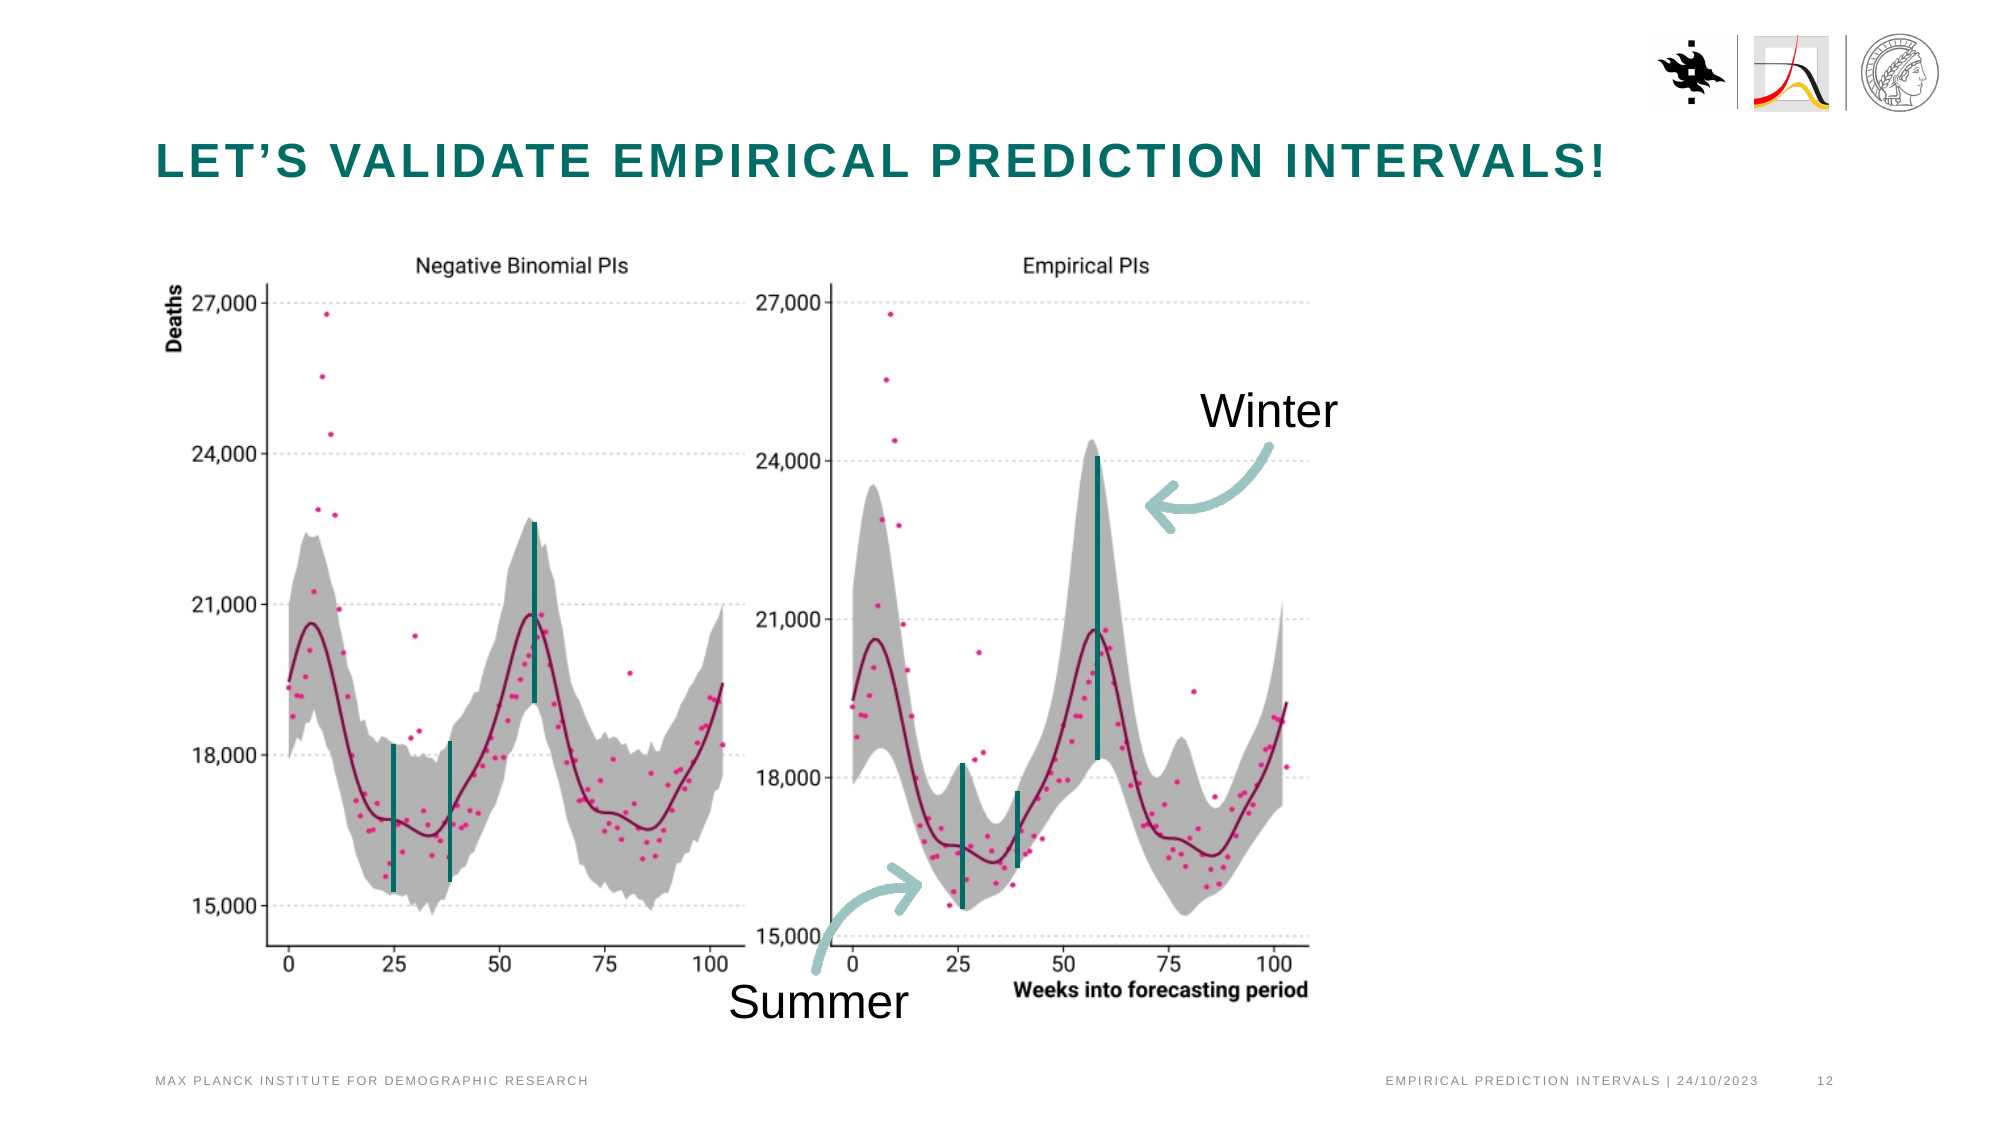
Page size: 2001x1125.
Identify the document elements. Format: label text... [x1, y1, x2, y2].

picture [1746, 26, 1947, 119]
text_box Summer [728, 1013, 925, 1028]
picture [1647, 34, 1737, 110]
title Let’s validate empirical prediction intervals! [155, 132, 1845, 343]
picture [789, 841, 940, 992]
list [155, 237, 1319, 1013]
picture [1133, 412, 1284, 563]
footer Max Planck Institute for demographic research Empirical Prediction Intervals | 24/10/2023 12 [155, 1058, 1845, 1089]
text_box Winter [1319, 389, 1351, 438]
